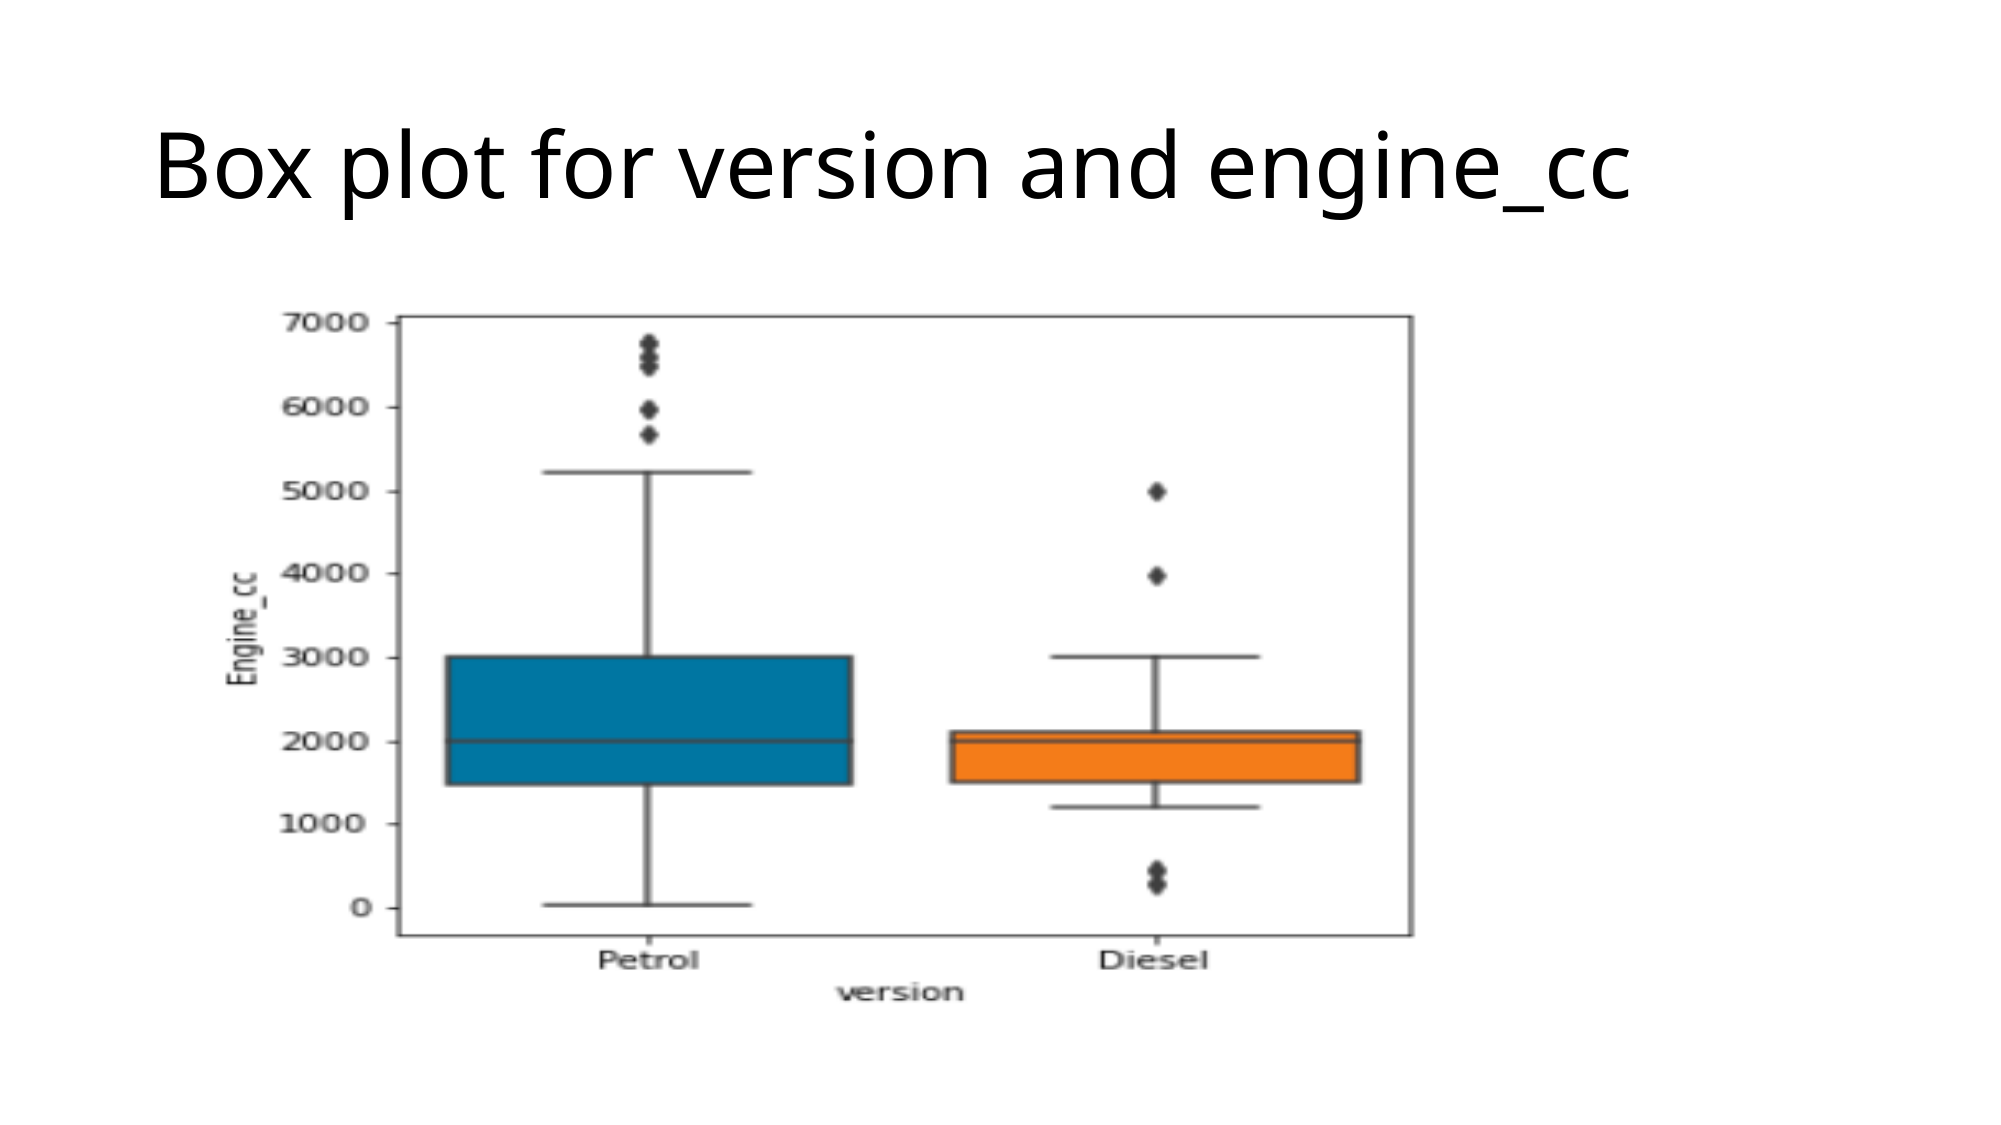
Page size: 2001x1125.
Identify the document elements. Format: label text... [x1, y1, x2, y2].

picture [225, 277, 1574, 1030]
title Box plot for version and engine_cc [137, 59, 1863, 278]
